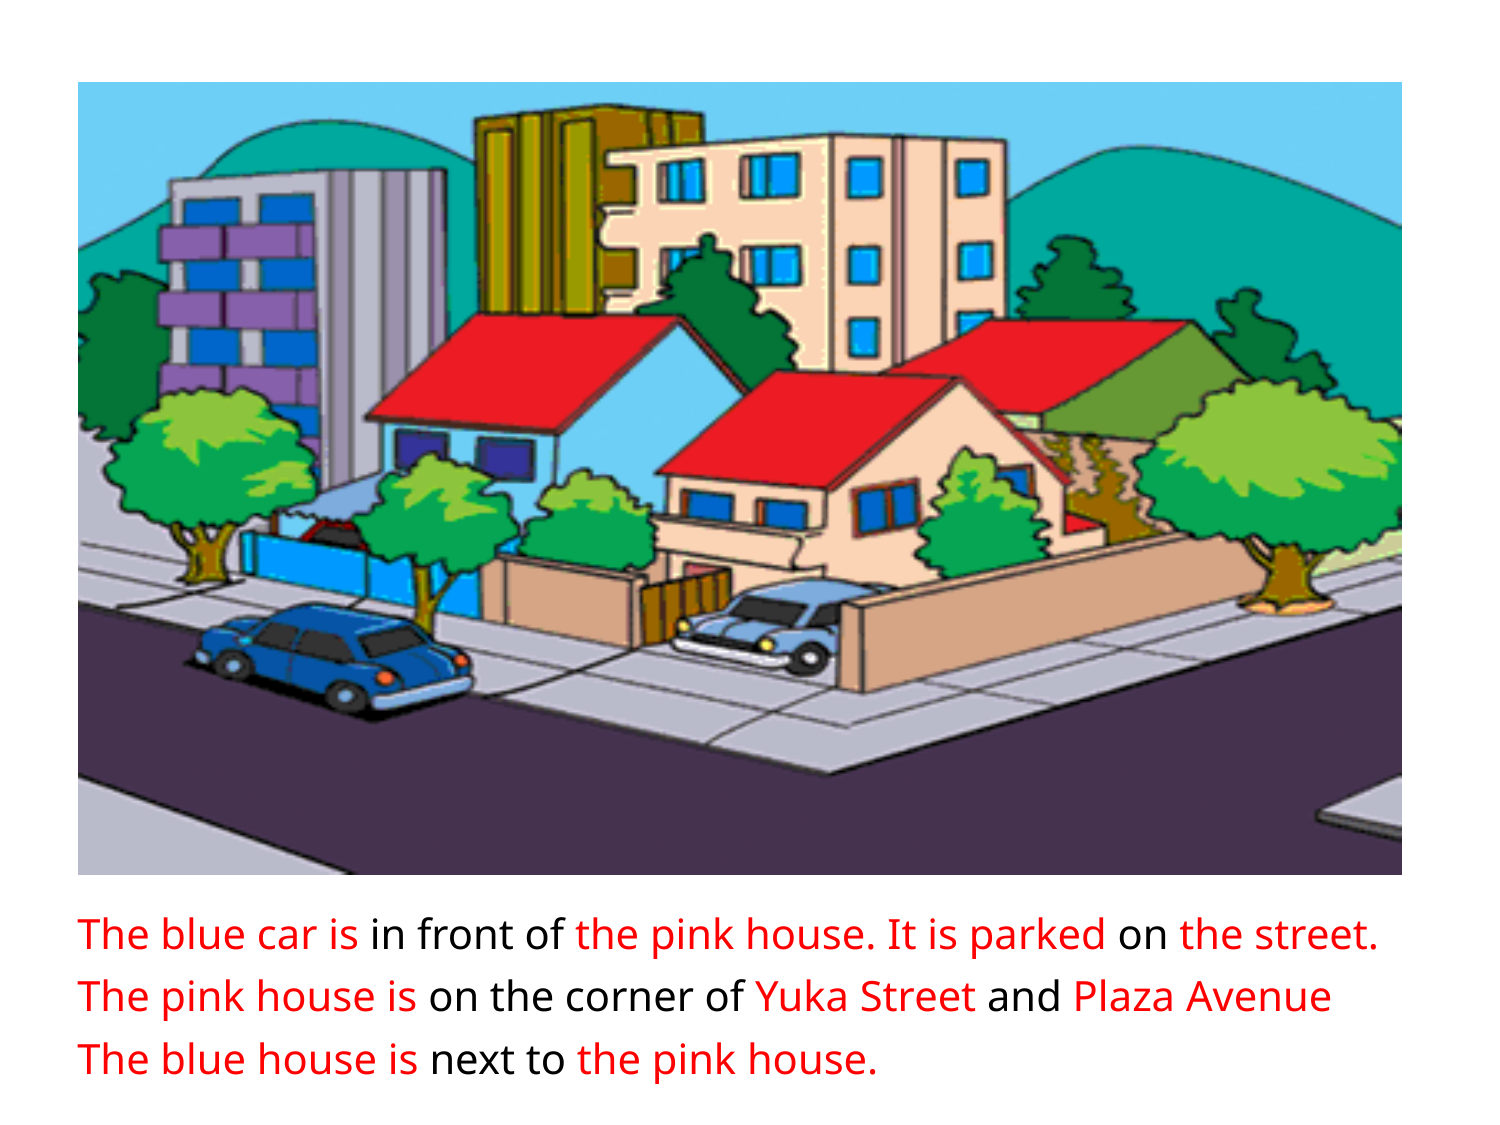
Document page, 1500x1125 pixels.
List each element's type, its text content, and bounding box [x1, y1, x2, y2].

picture [78, 82, 1402, 876]
text_box The pink house is on the corner of Yuka Street and Plaza Avenue [62, 962, 1438, 1025]
text_box The blue house is next to the pink house. [62, 1025, 1438, 1090]
text_box The blue car is in front of the pink house. It is parked on the street. [62, 900, 1438, 962]
